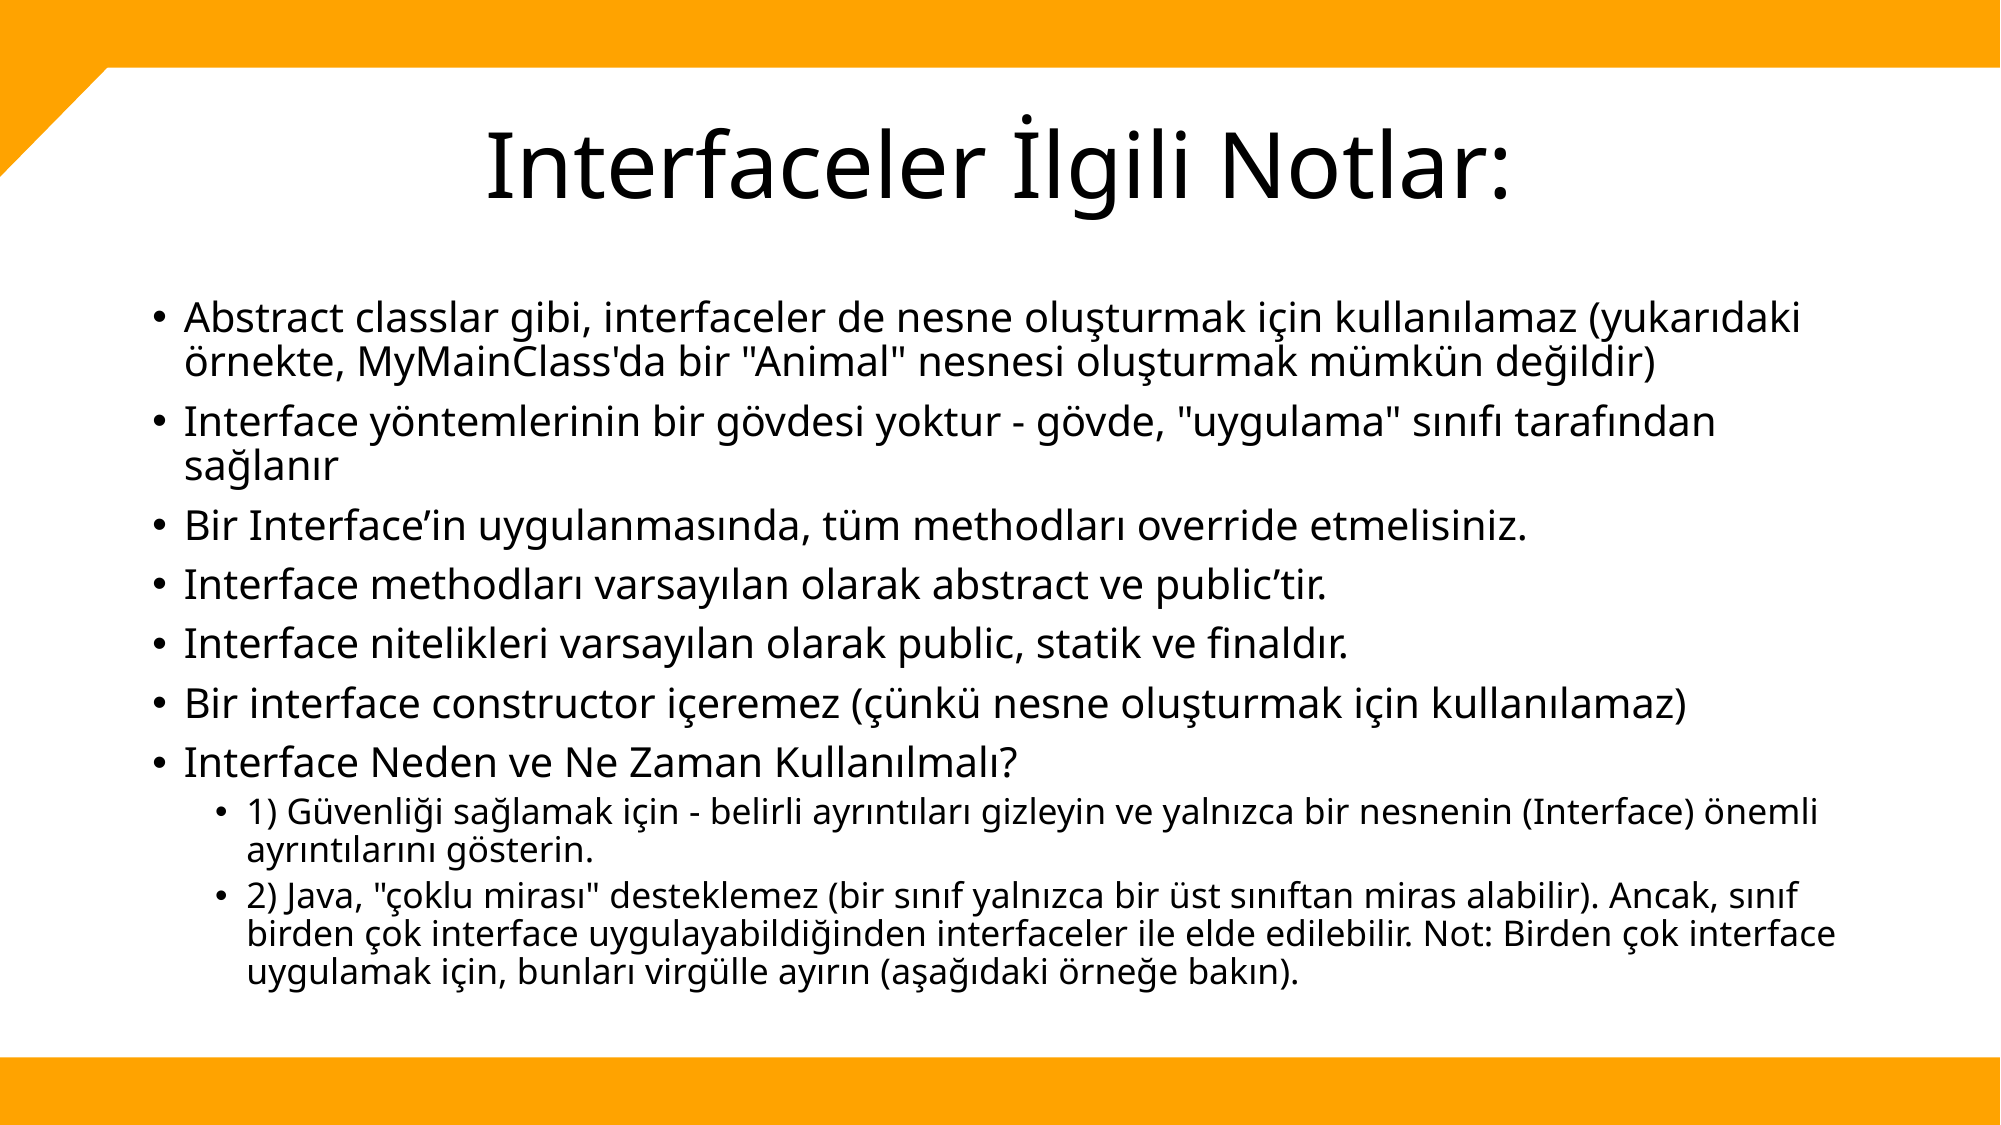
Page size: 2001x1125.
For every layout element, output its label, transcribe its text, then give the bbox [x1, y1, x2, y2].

list Abstract classlar gibi, interfaceler de nesne oluşturmak için kullanılamaz (yukarıdaki örnekte, MyMainClass'da bir "Animal" nesnesi oluşturmak mümkün değildir) Interface yöntemlerinin bir gövdesi yoktur - gövde, "uygulama" sınıfı tarafından sağlanır Bir Interface’in uygulanmasında, tüm methodları override etmelisiniz. Interface methodları varsayılan olarak abstract ve public’tir. Interface nitelikleri varsayılan olarak public, statik ve finaldır. Bir interface constructor içeremez (çünkü nesne oluşturmak için kullanılamaz) Interface Neden ve Ne Zaman Kullanılmalı? 1) Güvenliği sağlamak için - belirli ayrıntıları gizleyin ve yalnızca bir nesnenin (Interface) önemli ayrıntılarını gösterin. 2) Java, "çoklu mirası" desteklemez (bir sınıf yalnızca bir üst sınıftan miras alabilir). Ancak, sınıf birden çok interface uygulayabildiğinden interfaceler ile elde edilebilir. Not: Birden çok interface uygulamak için, bunları virgülle ayırın (aşağıdaki örneğe bakın). [137, 288, 1863, 1003]
text_box [0, 0, 176, 179]
text_box [109, 0, 2000, 69]
text_box [0, 1056, 2000, 1125]
title Interfaceler İlgili Notlar: [137, 69, 1863, 278]
